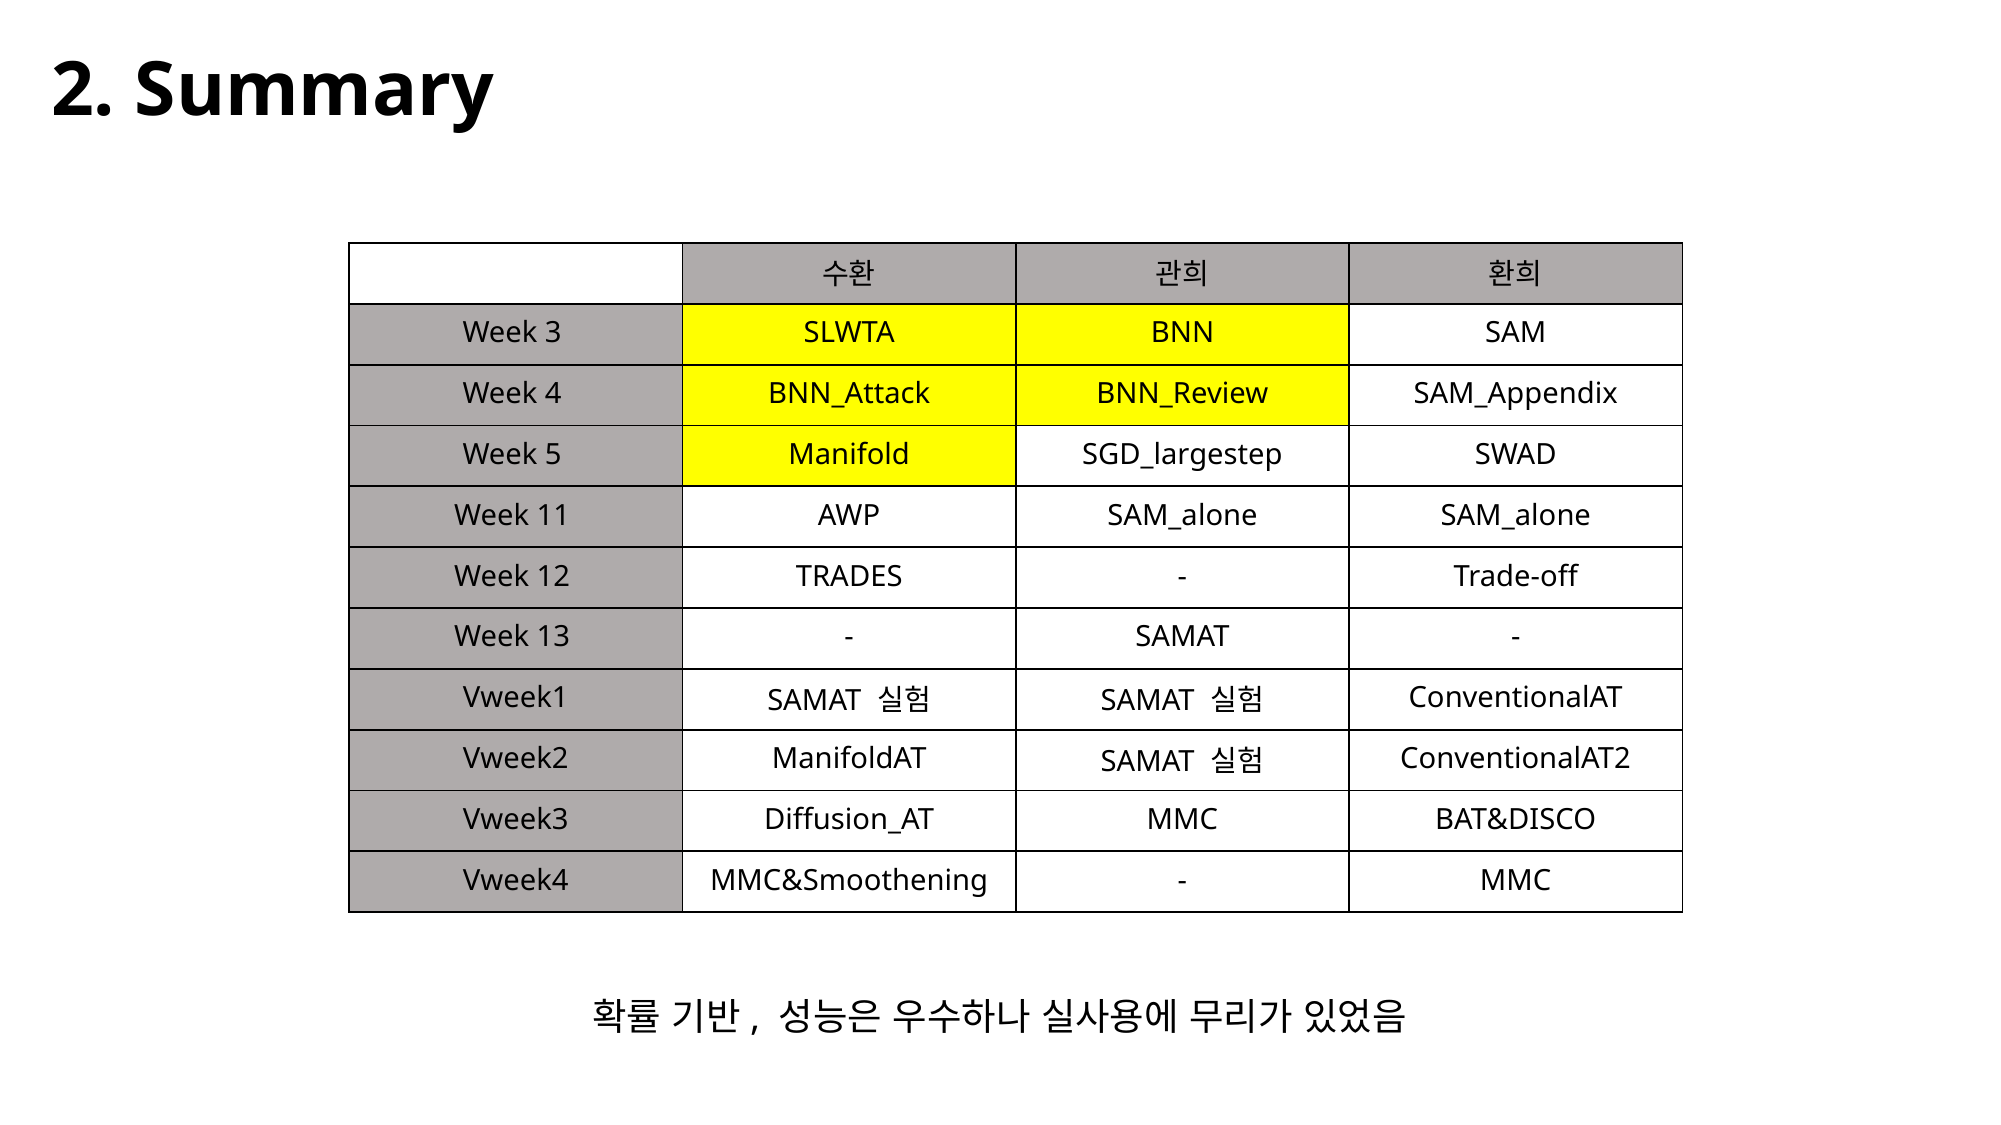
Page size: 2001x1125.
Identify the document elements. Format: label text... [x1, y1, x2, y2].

table_header 수환 [683, 244, 1015, 303]
table_cell Trade-off [1350, 548, 1682, 607]
table_cell BNN_Review [1017, 366, 1348, 425]
table_cell SAMAT 실험 [1017, 731, 1348, 790]
table_cell Week 13 [350, 609, 682, 668]
table_cell SAM_Appendix [1350, 366, 1682, 425]
table_cell SAM_alone [1350, 487, 1682, 546]
table_cell - [1017, 852, 1348, 911]
table_header [350, 244, 682, 303]
table_cell Week 11 [350, 487, 682, 546]
table_cell - [683, 609, 1015, 668]
table_cell Week 4 [350, 366, 682, 425]
table_cell MMC&Smoothening [683, 852, 1015, 911]
text_box 확률 기반, 성능은 우수하나 실사용에 무리가 있었음 [577, 985, 1422, 1046]
table_cell SAMAT 실험 [683, 670, 1015, 729]
table_cell SAM [1350, 305, 1682, 364]
table_cell - [1350, 609, 1682, 668]
table_cell Manifold [683, 426, 1015, 485]
table_cell Week 5 [350, 426, 682, 485]
table_cell MMC [1350, 852, 1682, 911]
table_cell TRADES [683, 548, 1015, 607]
table_cell SAMAT [1017, 609, 1348, 668]
table_cell SAMAT 실험 [1017, 670, 1348, 729]
table_header 관희 [1017, 244, 1348, 303]
table_cell ManifoldAT [683, 731, 1015, 790]
table_header 환희 [1350, 244, 1682, 303]
table_cell BNN_Attack [683, 366, 1015, 425]
table_cell BNN [1017, 305, 1348, 364]
table_cell Week 3 [350, 305, 682, 364]
table_cell Vweek3 [350, 791, 682, 850]
table_cell SAM_alone [1017, 487, 1348, 546]
table_cell SGD_largestep [1017, 426, 1348, 485]
table_cell Week 12 [350, 548, 682, 607]
table_cell MMC [1017, 791, 1348, 850]
table_cell Vweek2 [350, 731, 682, 790]
table_cell - [1017, 548, 1348, 607]
table_cell Diffusion_AT [683, 791, 1015, 850]
table_cell Vweek4 [350, 852, 682, 911]
text_box 2. Summary [36, 32, 1996, 138]
table_cell SLWTA [683, 305, 1015, 364]
table_cell BAT&DISCO [1350, 791, 1682, 850]
table_cell AWP [683, 487, 1015, 546]
table_cell SWAD [1350, 426, 1682, 485]
table_cell ConventionalAT2 [1350, 731, 1682, 790]
table_cell Vweek1 [350, 670, 682, 729]
table_cell ConventionalAT [1350, 670, 1682, 729]
